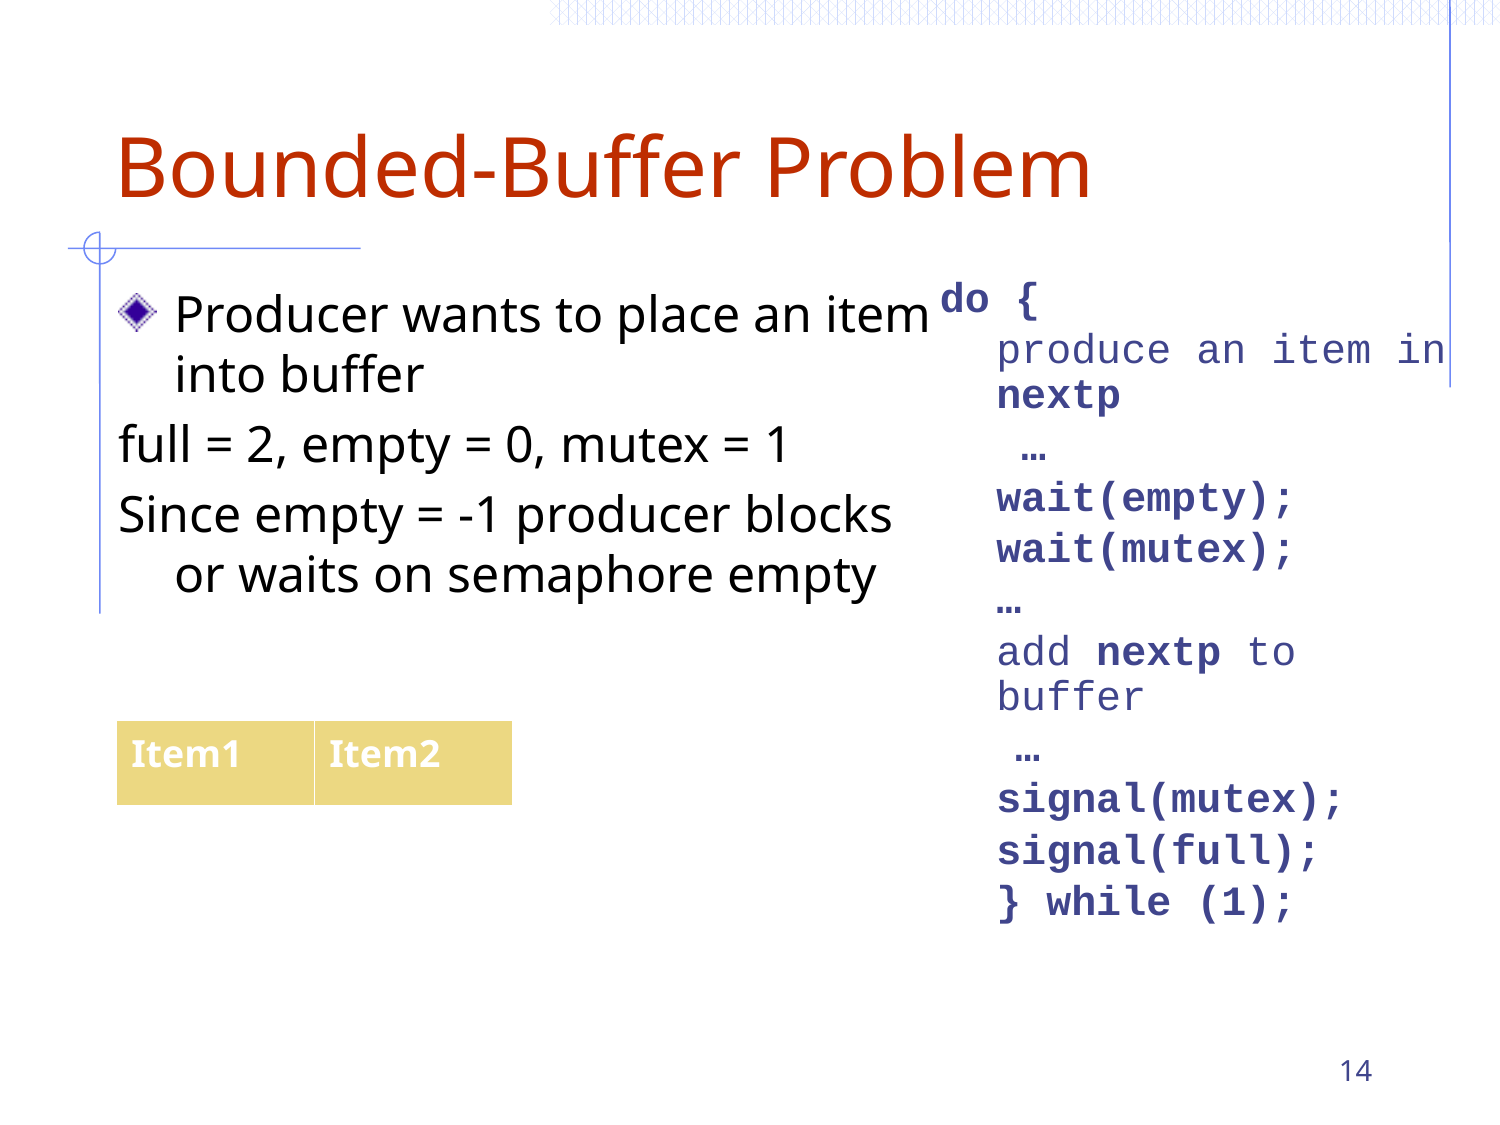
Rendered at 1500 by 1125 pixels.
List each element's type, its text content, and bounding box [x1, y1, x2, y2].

title Bounded-Buffer Problem [99, 81, 1450, 222]
picture [118, 293, 157, 332]
table_header Item2 [315, 721, 512, 805]
slide_number 14 [1074, 1025, 1388, 1100]
table_header Item1 [117, 721, 314, 805]
list Producer wants to place an item into buffer full = 2, empty = 0, mutex = 1 Since empty = -1 producer blocks or waits on semaphore empty [103, 275, 966, 1013]
text_box do { produce an item in nextp … wait(empty); wait(mutex); … add nextp to buffer … signal(mutex); signal(full); } while (1); [924, 269, 1463, 725]
